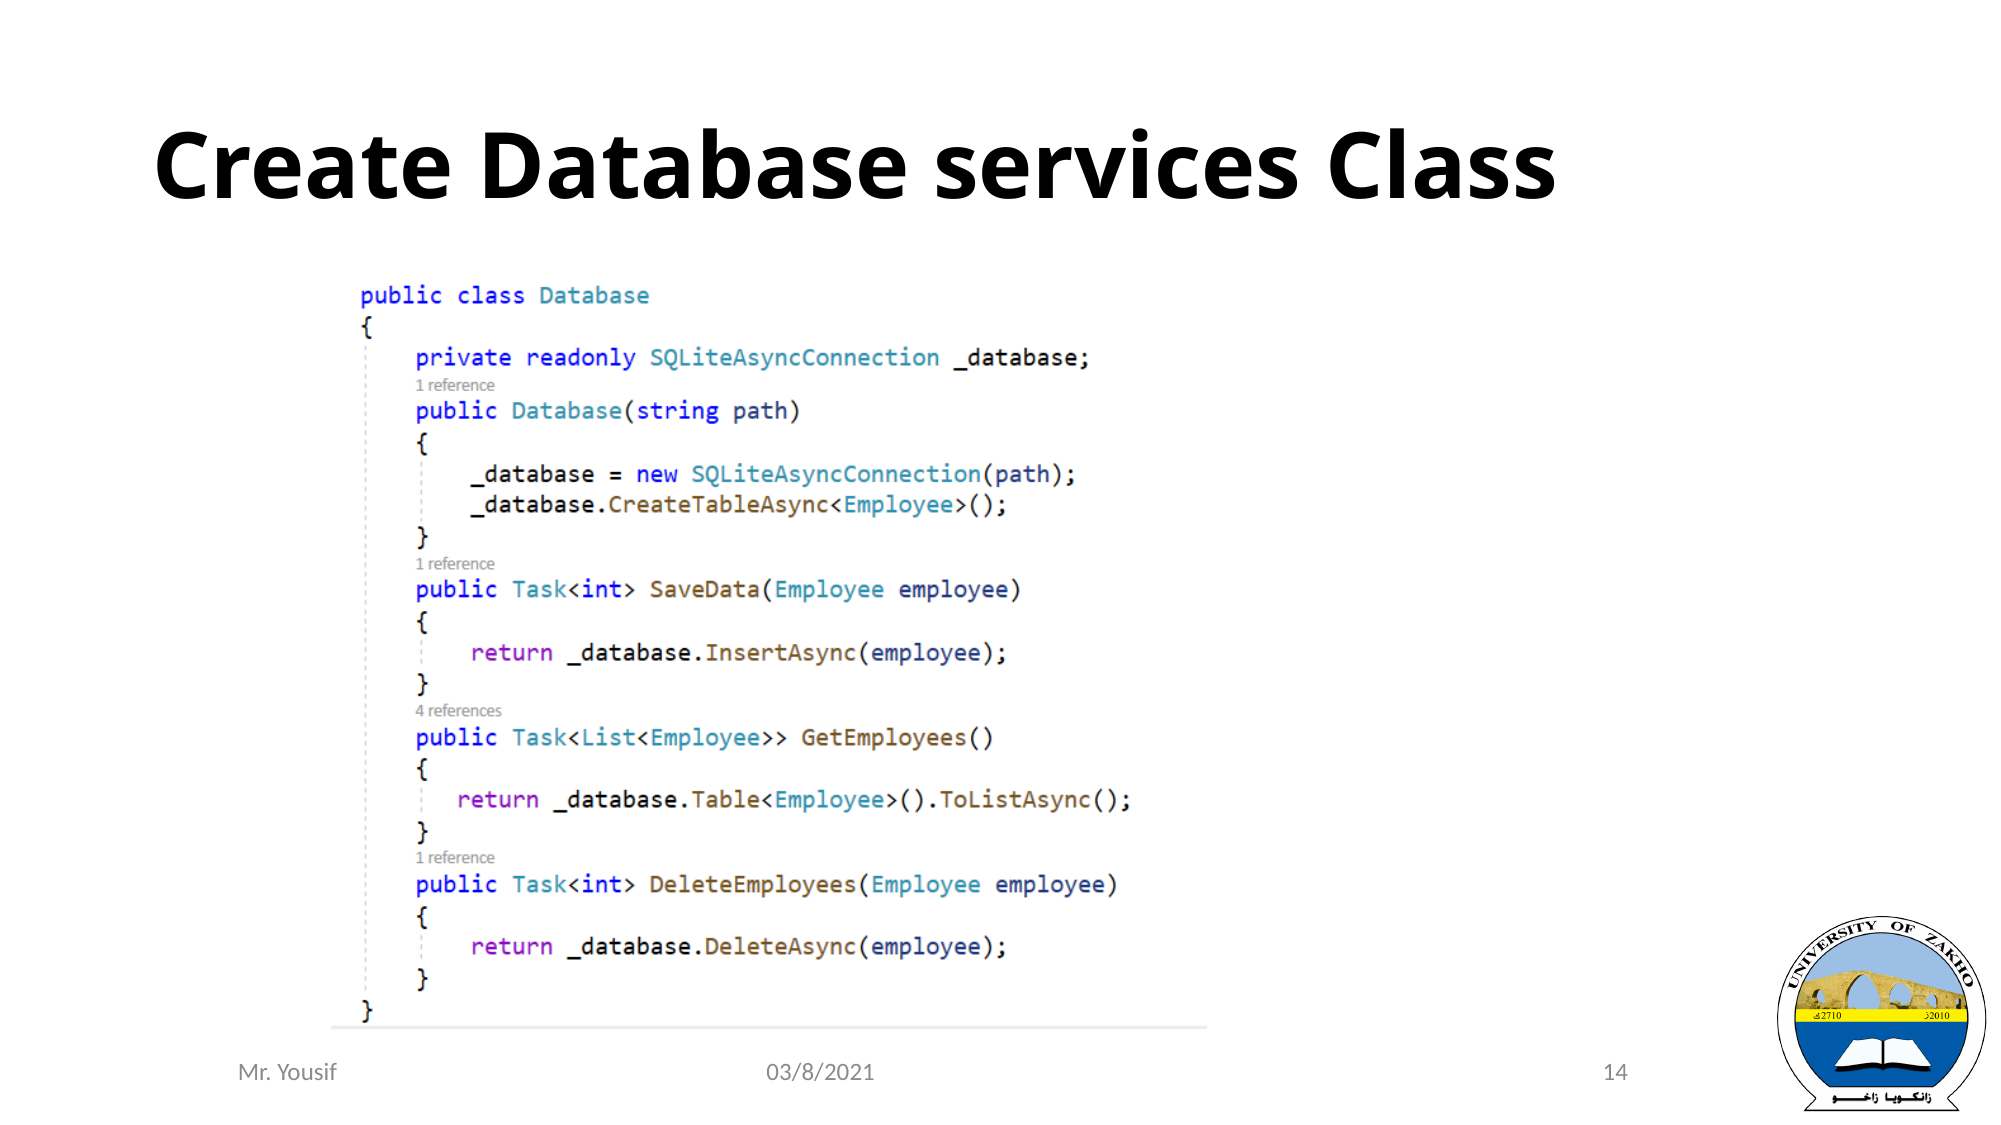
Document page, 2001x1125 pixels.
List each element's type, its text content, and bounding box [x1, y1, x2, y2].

title Create Database services Class [137, 59, 1863, 278]
slide_number 14 [1193, 1040, 1644, 1101]
footer Mr. Yousif [137, 1040, 438, 1101]
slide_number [751, 1047, 1021, 1101]
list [331, 277, 1207, 1047]
picture [1776, 915, 1987, 1112]
